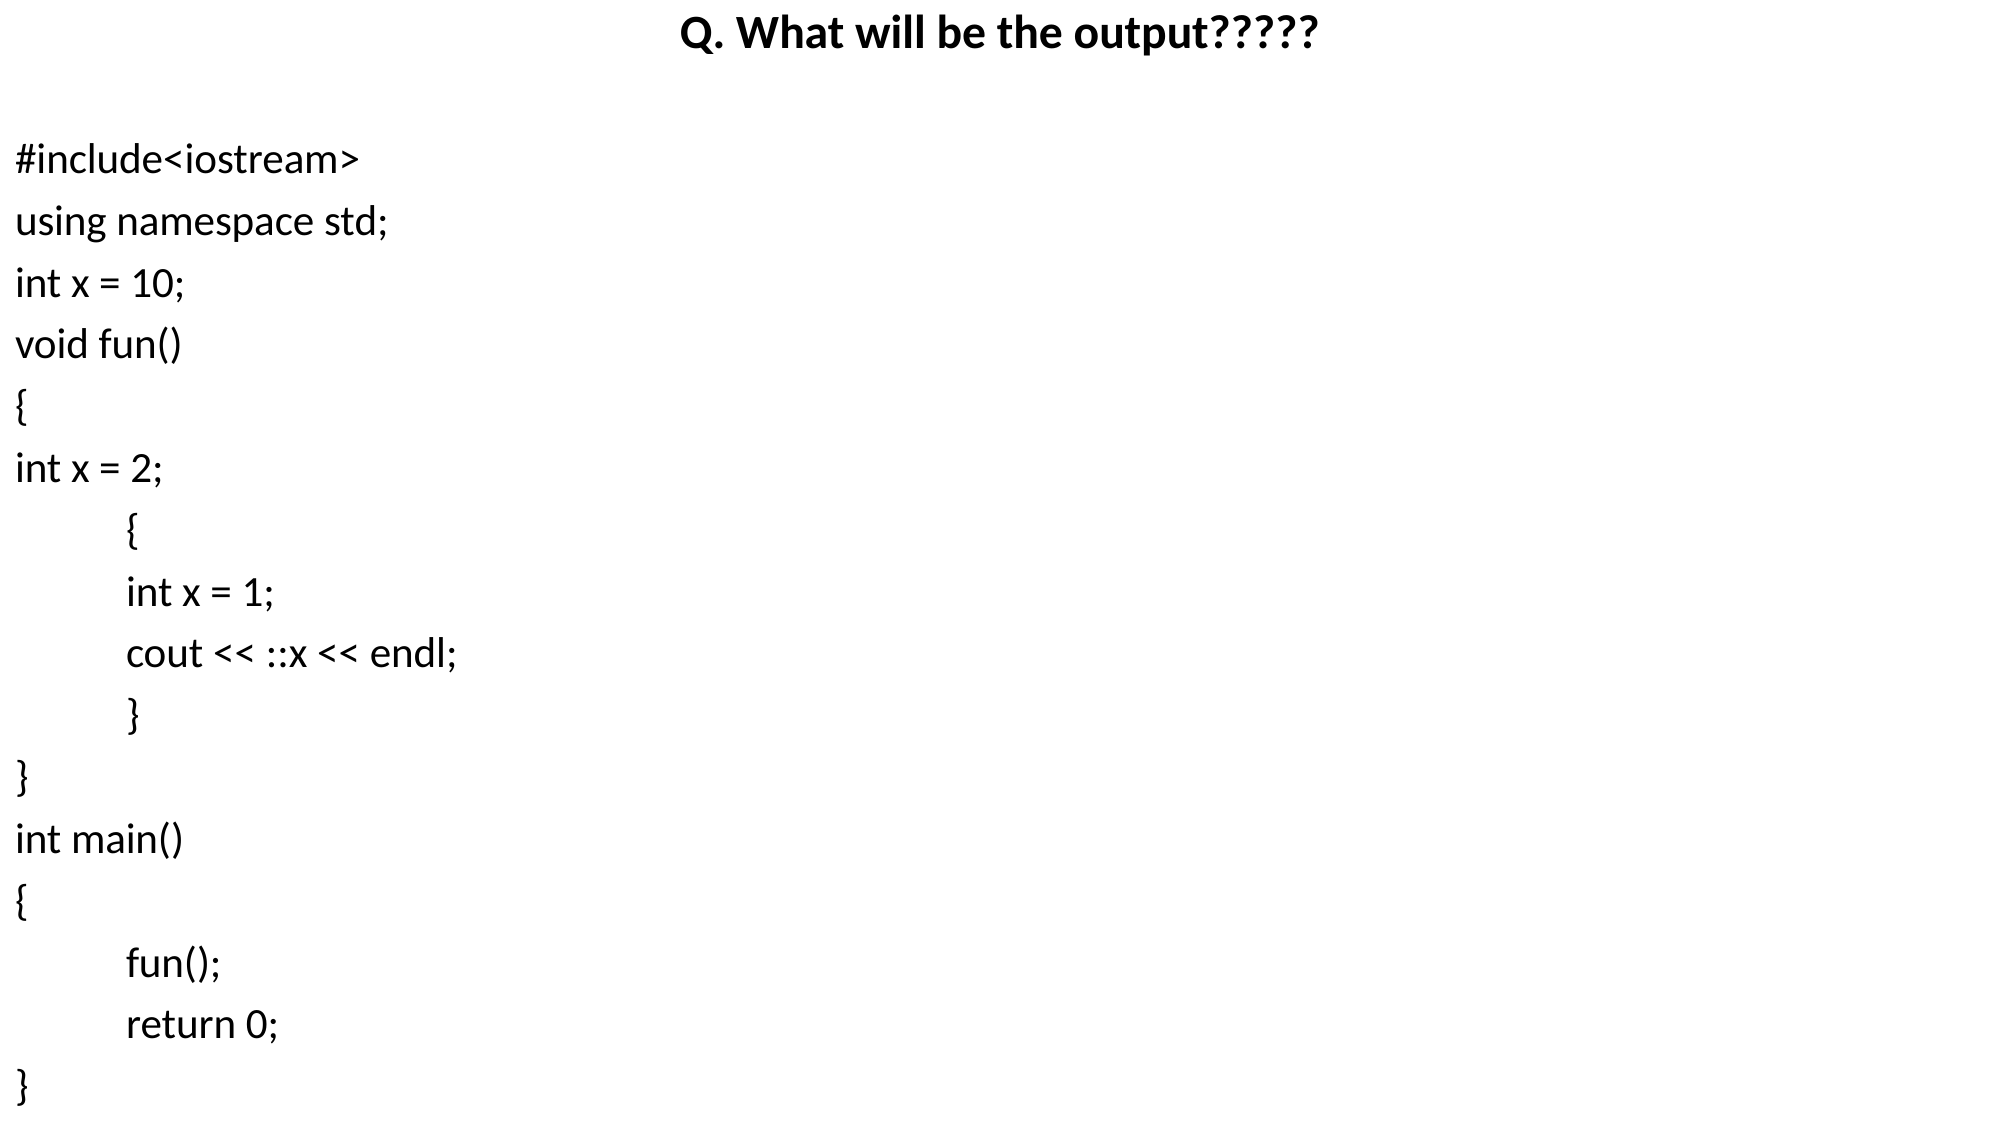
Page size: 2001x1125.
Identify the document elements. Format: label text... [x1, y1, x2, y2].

list Q. What will be the output????? #include<iostream> using namespace std; int x = 10; void fun() { int x = 2; { int x = 1; cout << ::x << endl; } } int main() { fun(); return 0; } [0, 0, 2000, 1125]
